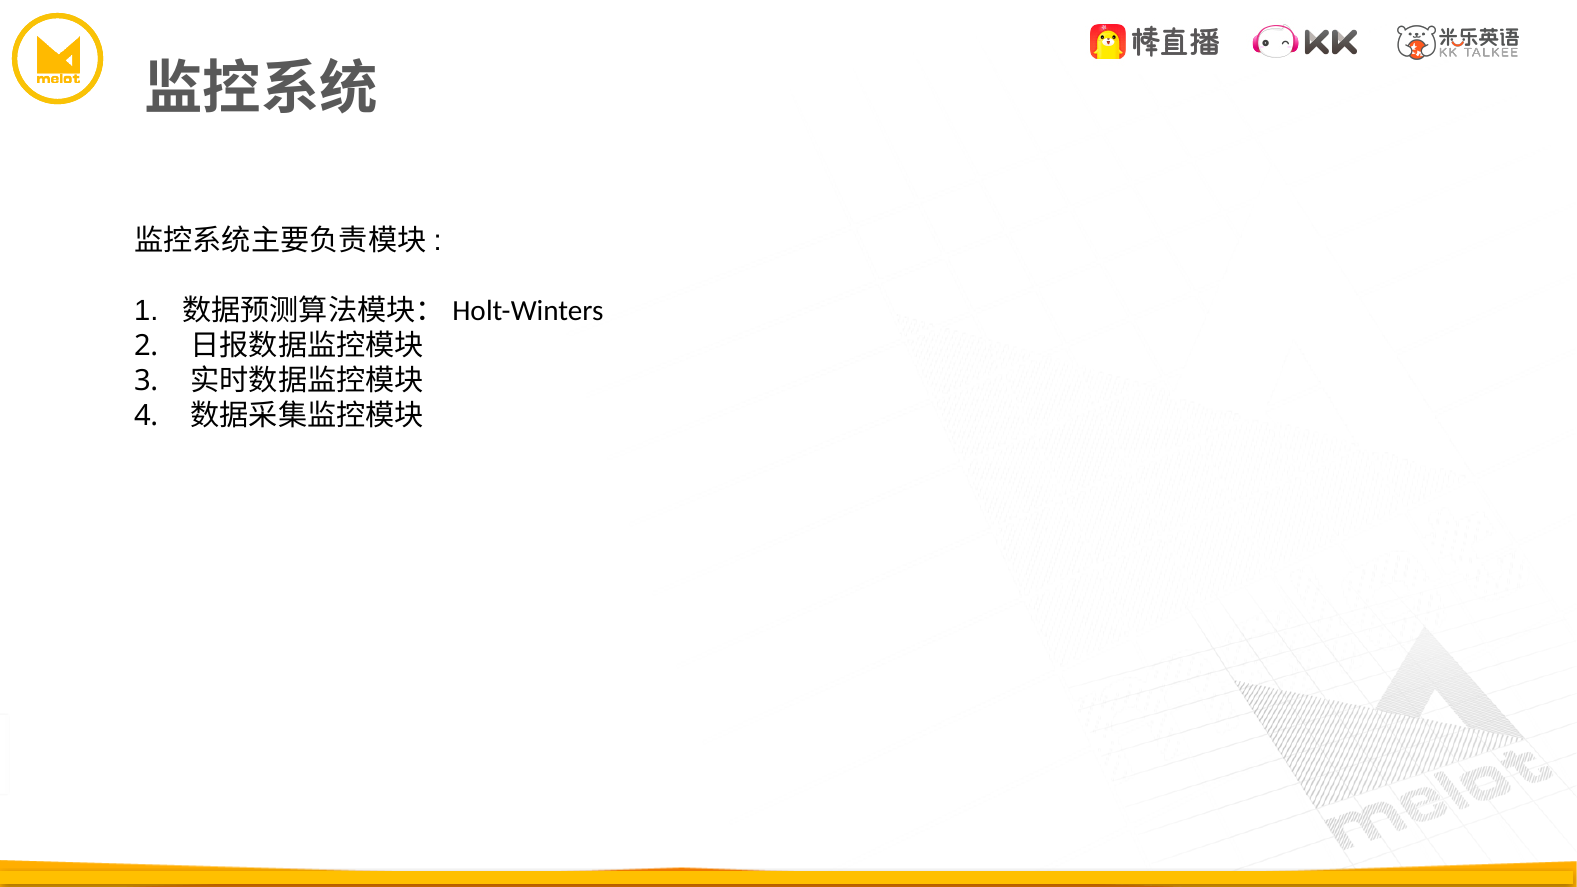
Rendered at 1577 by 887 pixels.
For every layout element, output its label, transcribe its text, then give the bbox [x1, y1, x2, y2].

text_box [0, 870, 1574, 885]
text_box 监控系统主要负责模块: 1. 数据预测算法模块：Holt-Winters 日报数据监控模块 实时数据监控模块 数据采集监控模块 [119, 213, 1158, 544]
picture [0, 0, 1577, 887]
text_box [12, 13, 103, 104]
title 监控系统 [133, 15, 1032, 155]
